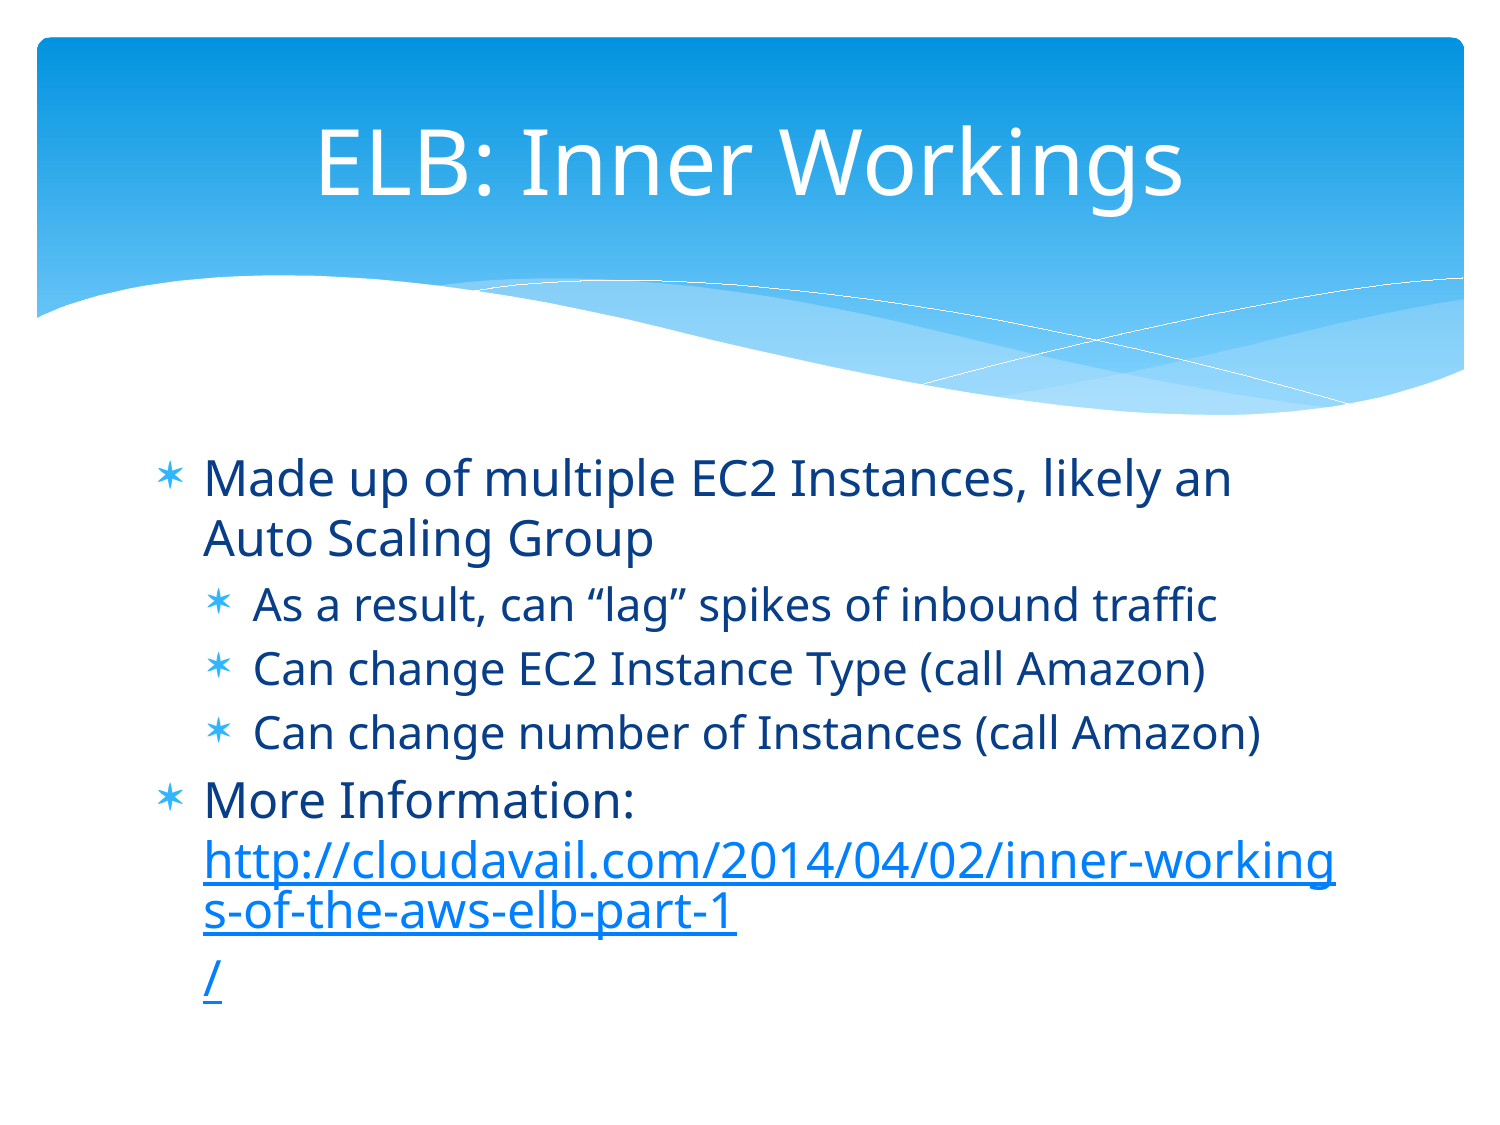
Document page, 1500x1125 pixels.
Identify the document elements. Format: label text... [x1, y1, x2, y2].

title ELB: Inner Workings [75, 55, 1425, 261]
list Made up of multiple EC2 Instances, likely an Auto Scaling Group As a result, can “lag” spikes of inbound traffic Can change EC2 Instance Type (call Amazon) Can change number of Instances (call Amazon) More Information: http://cloudavail.com/2014/04/02/inner-workings-of-the-aws-elb-part-1/ [143, 438, 1359, 1005]
